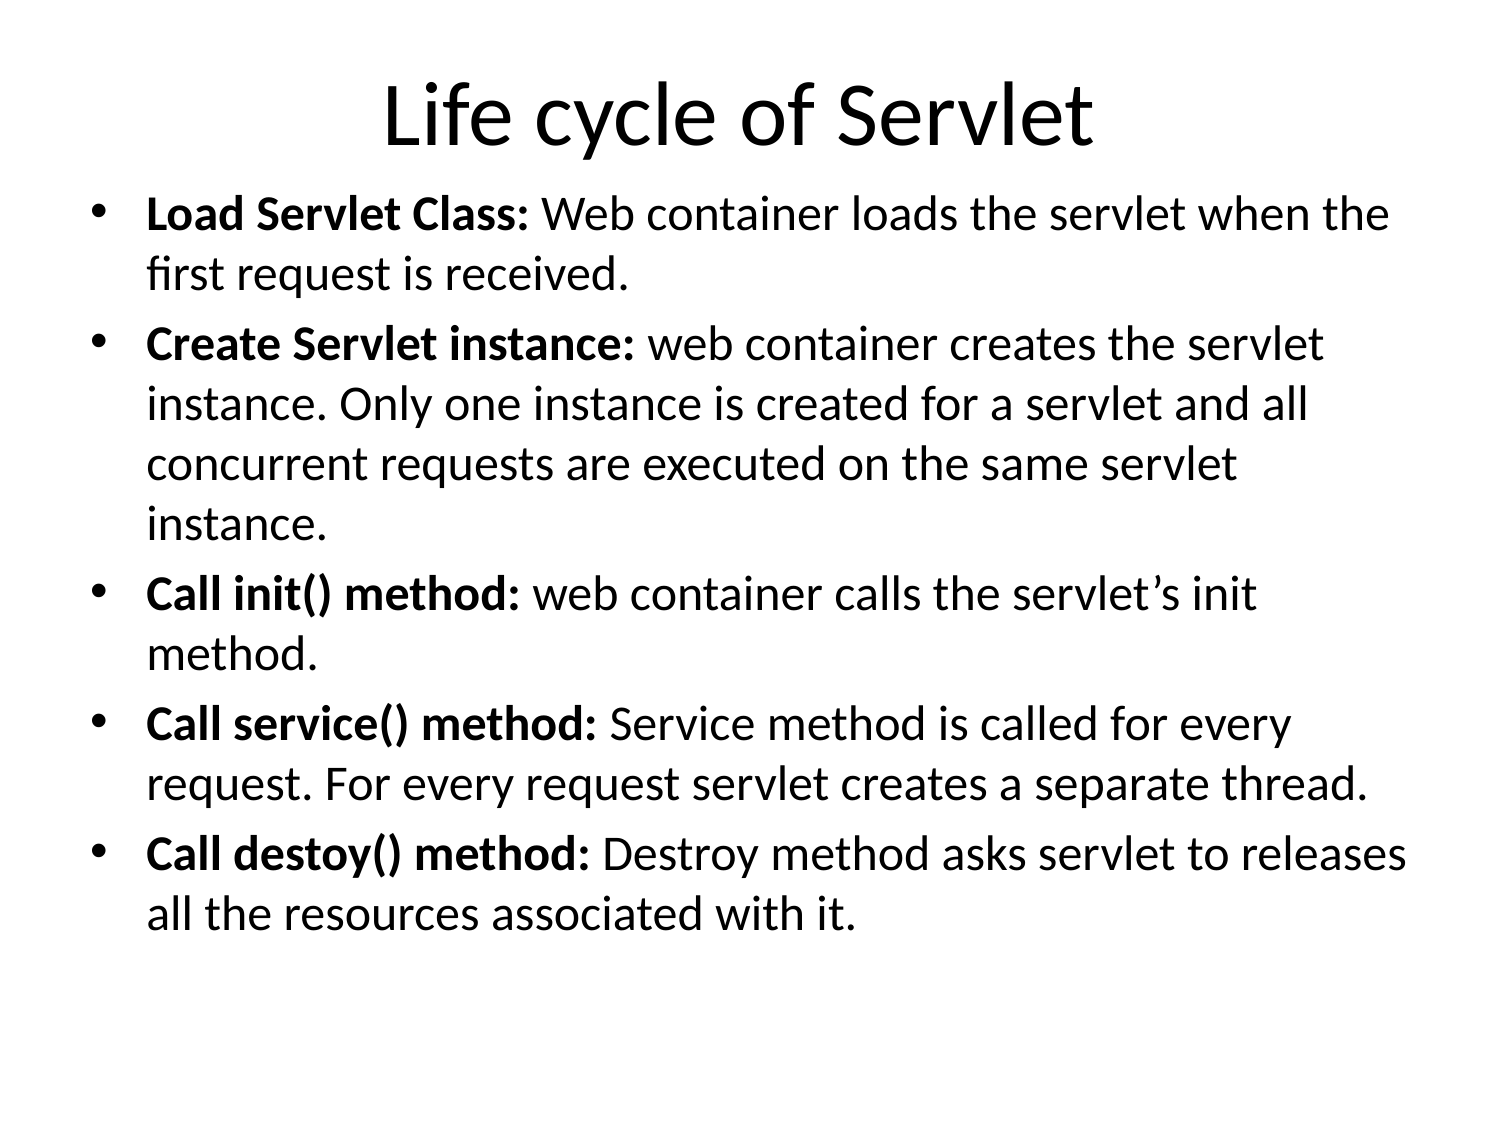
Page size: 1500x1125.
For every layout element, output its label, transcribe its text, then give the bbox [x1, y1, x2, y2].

list Load Servlet Class: Web container loads the servlet when the first request is received. Create Servlet instance: web container creates the servlet instance. Only one instance is created for a servlet and all concurrent requests are executed on the same servlet instance. Call init() method: web container calls the servlet’s init method. Call service() method: Service method is called for every request. For every request servlet creates a separate thread. Call destoy() method: Destroy method asks servlet to releases all the resources associated with it. [75, 172, 1425, 1005]
title Life cycle of Servlet [75, 45, 1425, 172]
